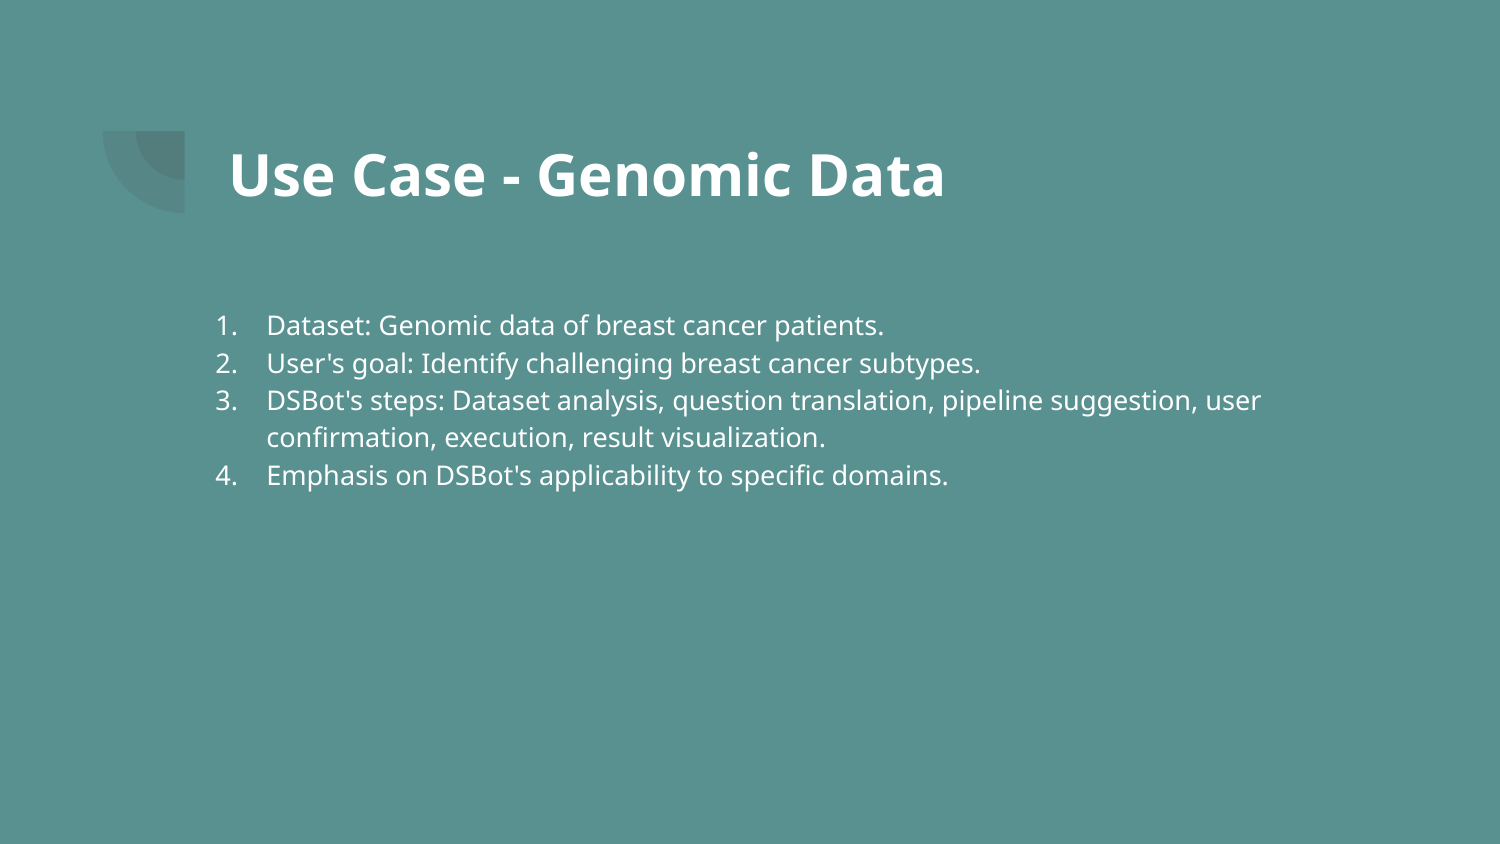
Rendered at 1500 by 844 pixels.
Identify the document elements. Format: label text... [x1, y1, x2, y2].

list Dataset: Genomic data of breast cancer patients. User's goal: Identify challenging breast cancer subtypes. DSBot's steps: Dataset analysis, question translation, pipeline suggestion, user confirmation, execution, result visualization. Emphasis on DSBot's applicability to specific domains. [176, 288, 1330, 794]
title Use Case - Genomic Data [213, 123, 1368, 295]
